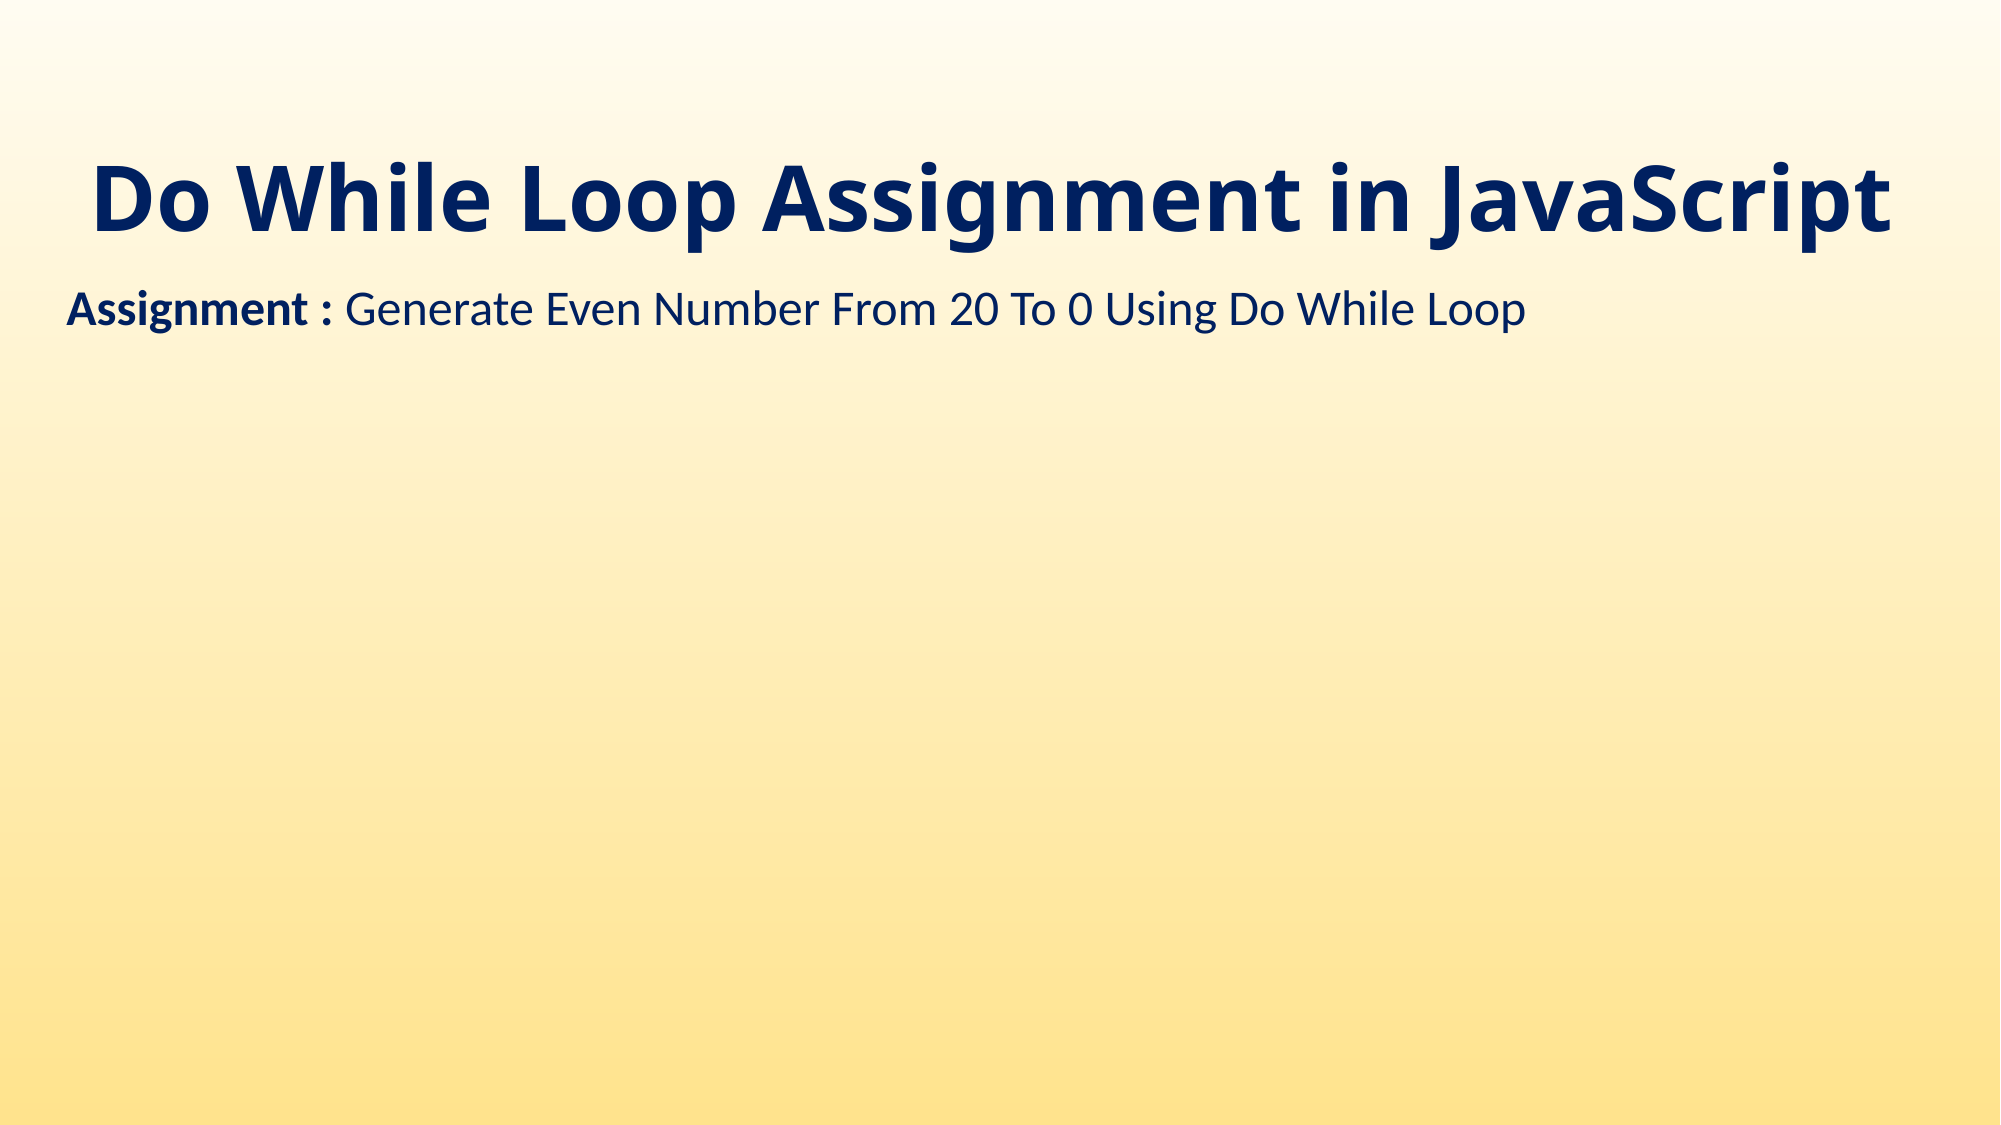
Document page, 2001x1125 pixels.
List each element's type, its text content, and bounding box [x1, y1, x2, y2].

title Do While Loop Assignment in JavaScript [51, 135, 1955, 259]
subtitle Assignment : Generate Even Number From 20 To 0 Using Do While Loop [51, 274, 1955, 1063]
